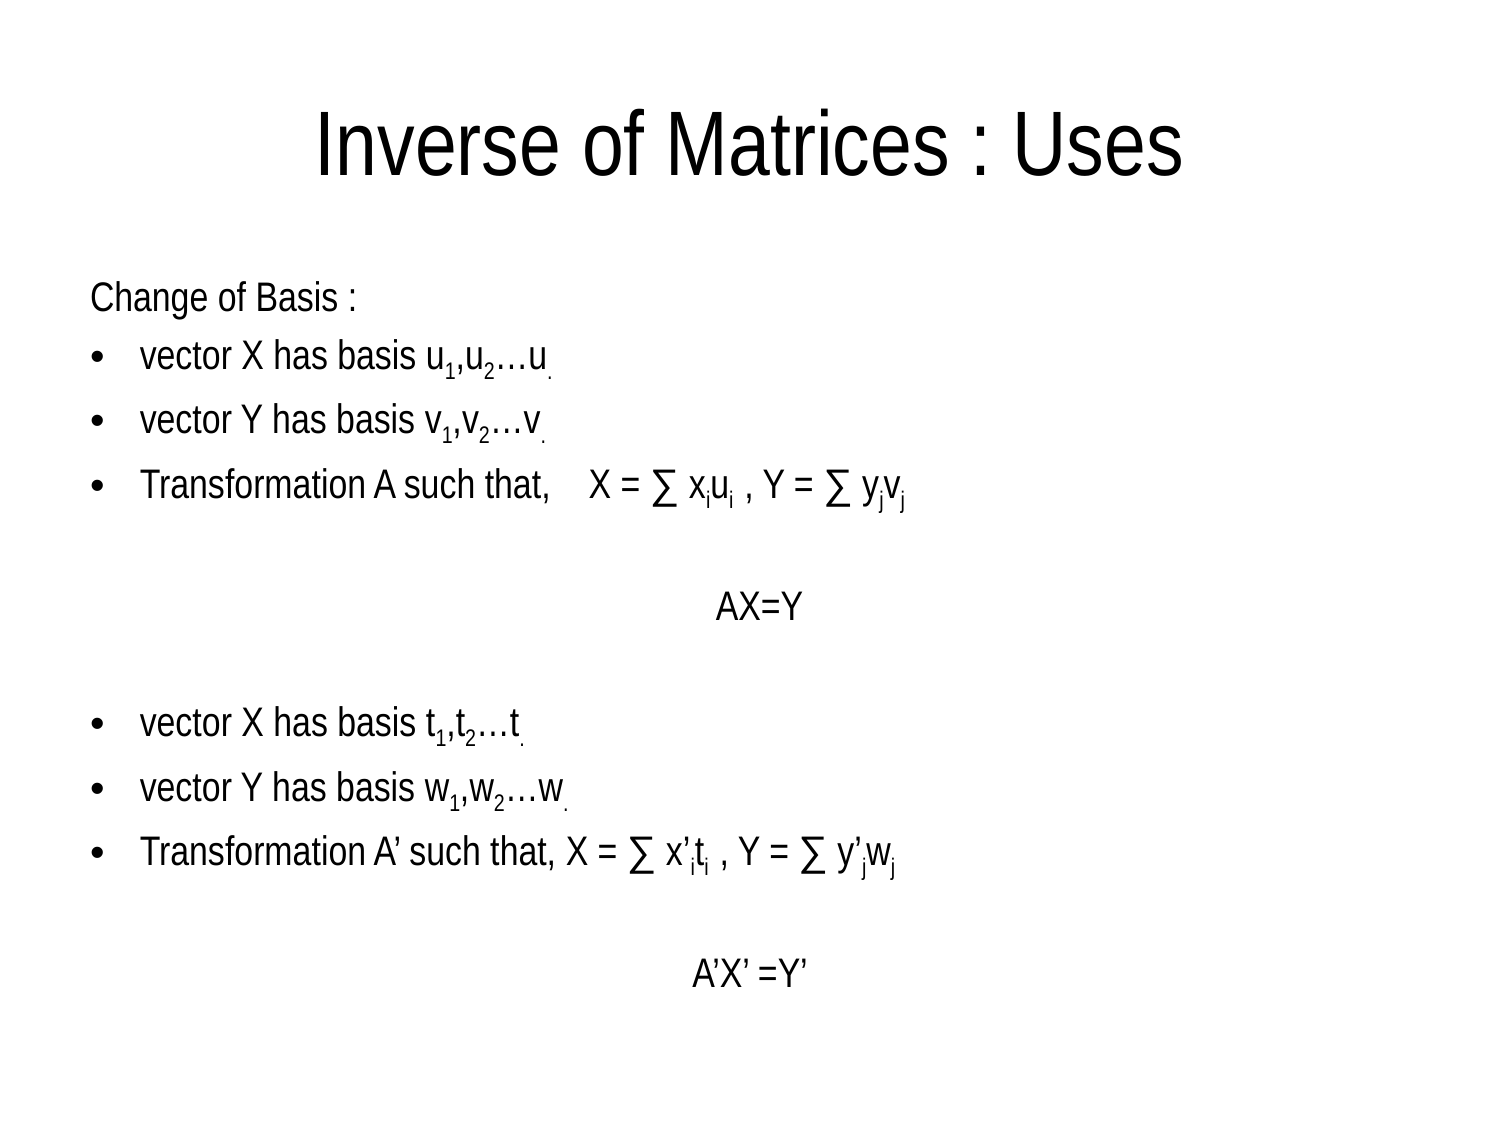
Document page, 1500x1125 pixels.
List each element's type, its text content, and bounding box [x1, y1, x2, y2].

title Inverse of Matrices : Uses [75, 45, 1425, 233]
